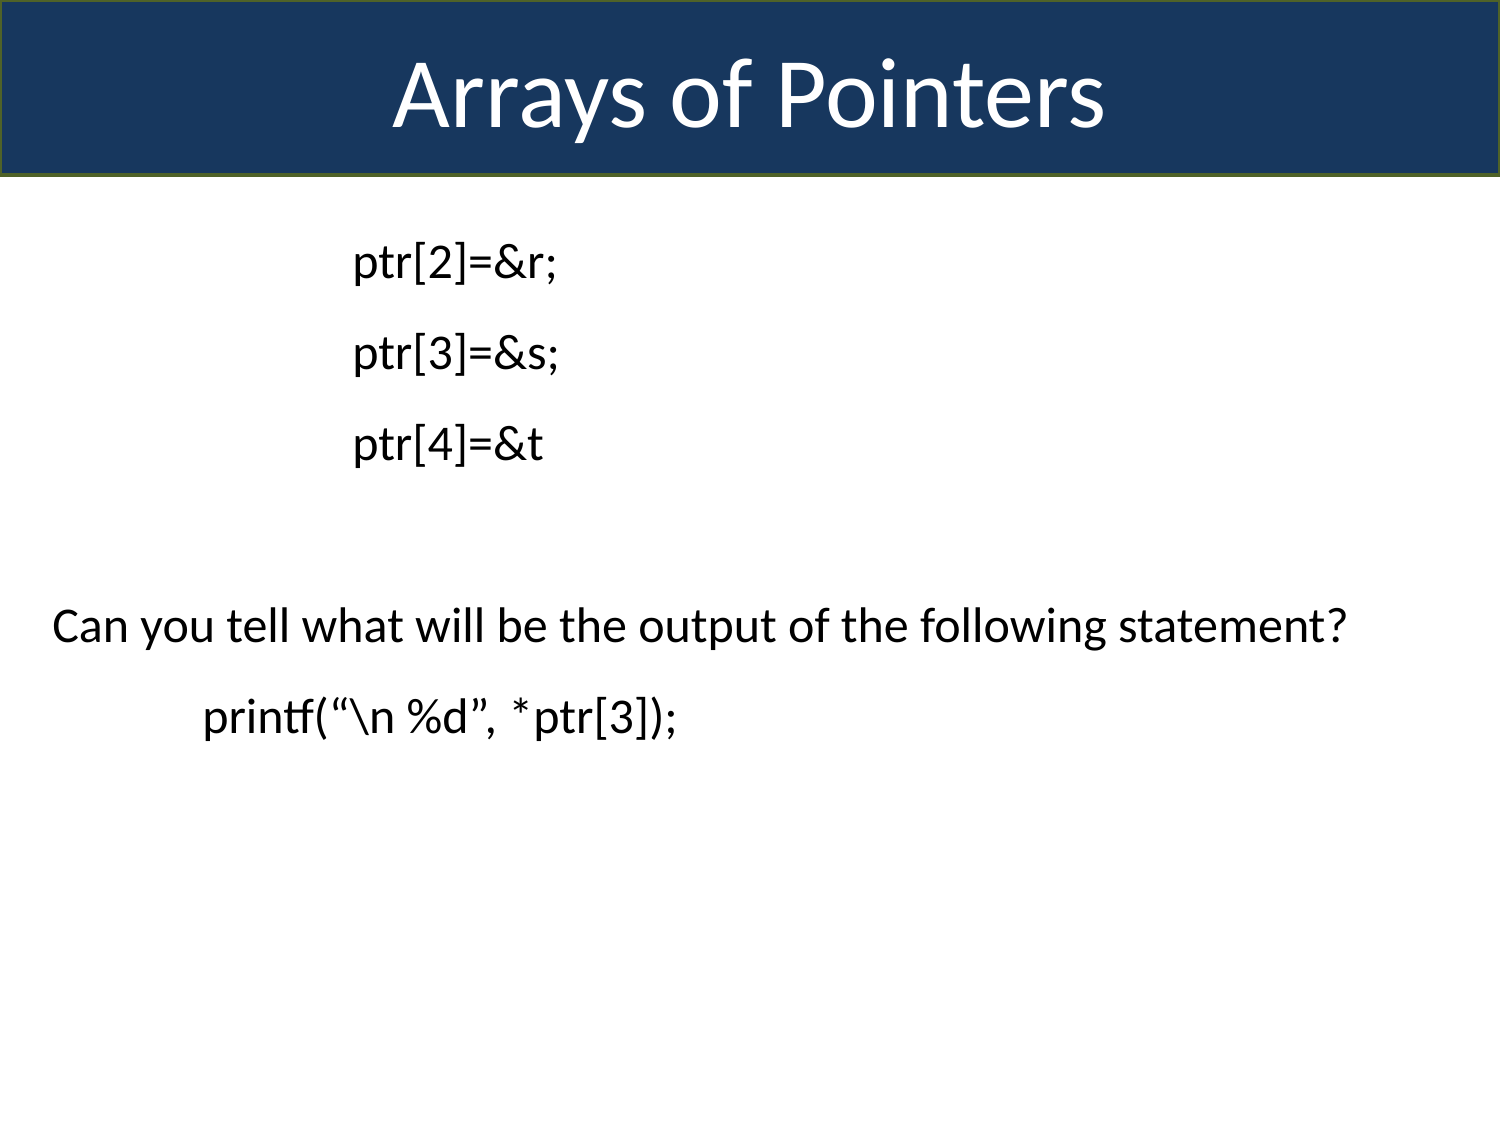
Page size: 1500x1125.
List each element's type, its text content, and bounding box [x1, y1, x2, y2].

text_box ptr[2]=&r; ptr[3]=&s; ptr[4]=&t Can you tell what will be the output of the following statement? printf(“\n %d”, *ptr[3]); [37, 200, 1463, 1075]
text_box Arrays of Pointers [0, 0, 1500, 177]
